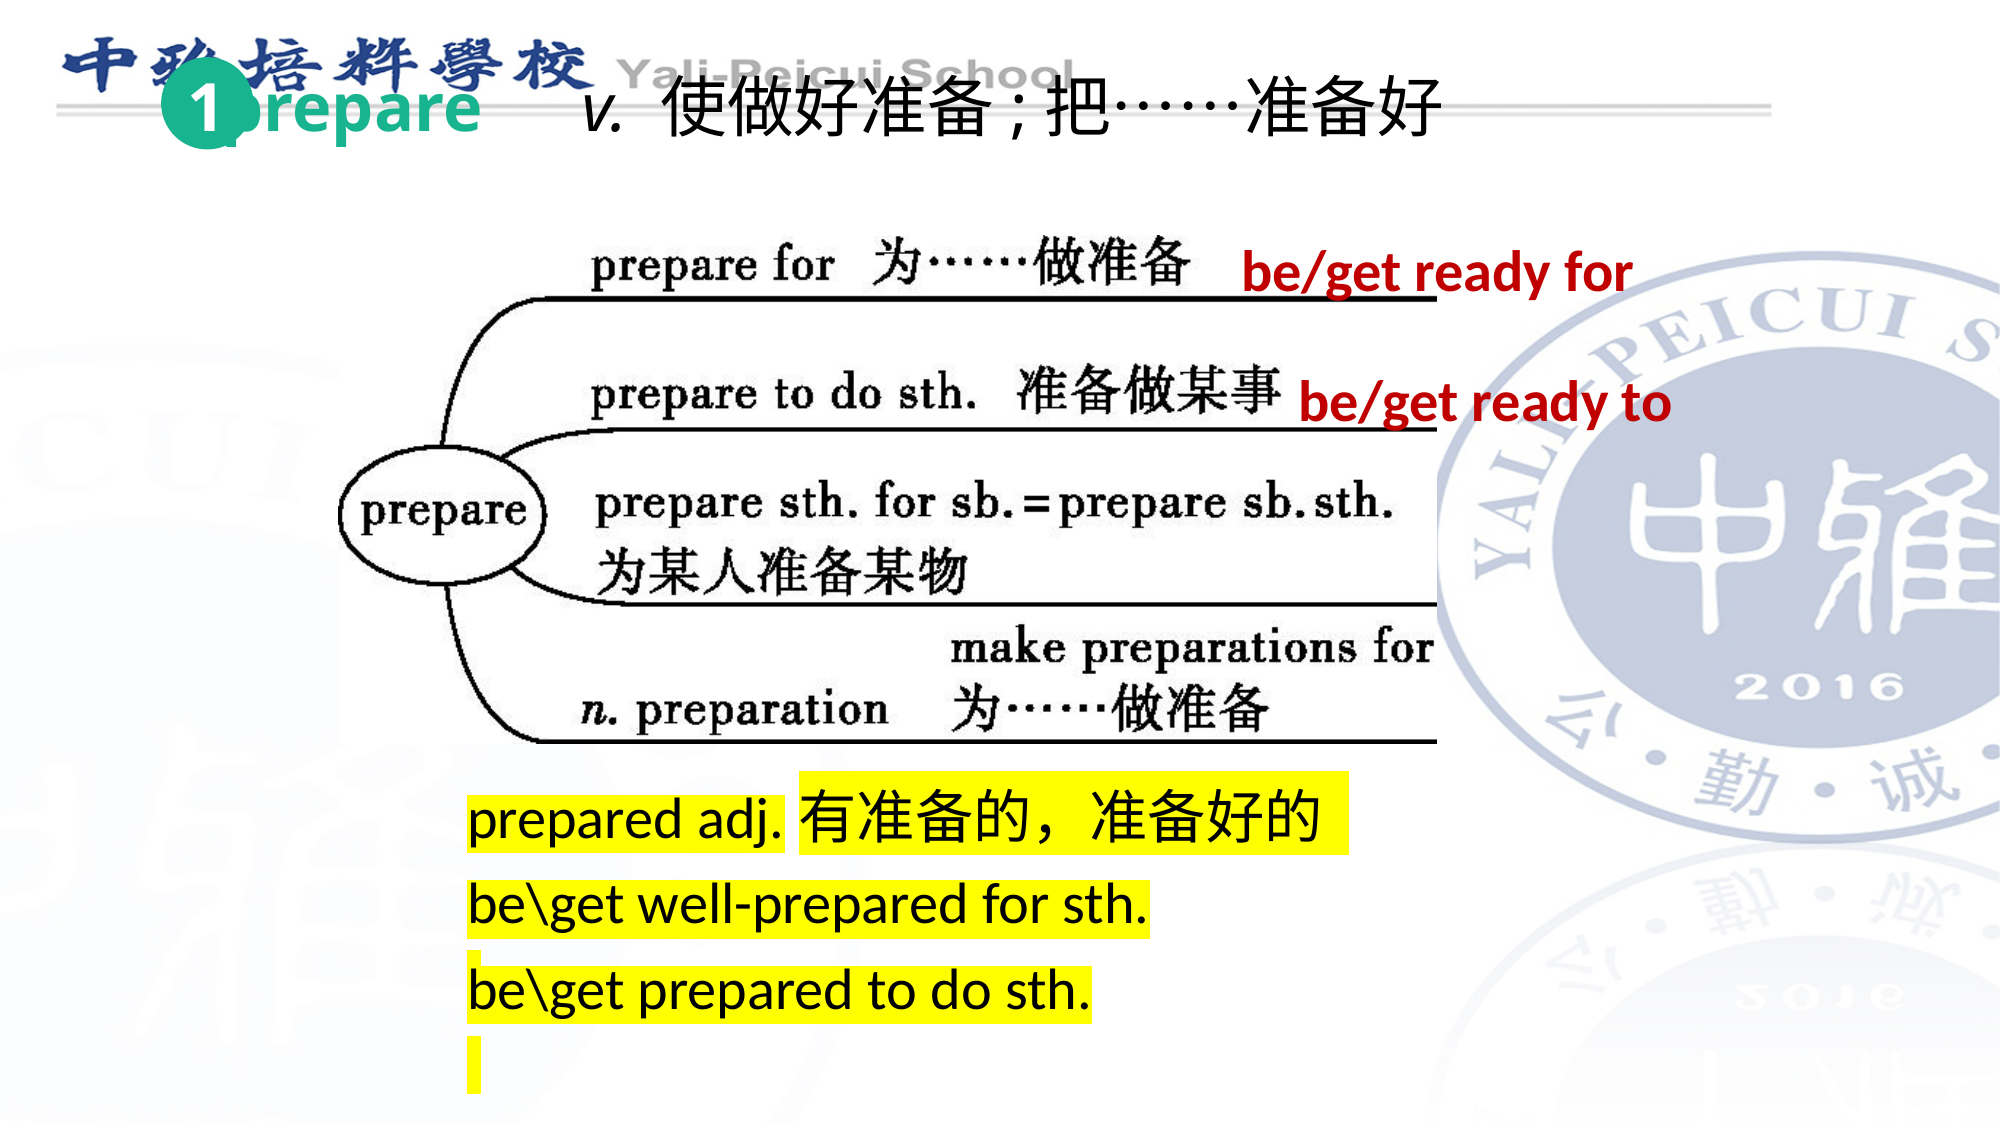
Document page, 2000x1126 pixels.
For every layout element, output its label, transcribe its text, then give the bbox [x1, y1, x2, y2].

text_box be\get prepared to do sth. [452, 943, 2000, 1099]
text_box be/get ready for [1226, 190, 1811, 311]
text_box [160, 56, 1413, 154]
text_box be\get well-prepared for sth. [452, 858, 2000, 943]
text_box be/get ready to [1441, 320, 1869, 441]
picture [0, 0, 2000, 1126]
text_box prepared adj.有准备的，准备好的 [452, 772, 2000, 858]
